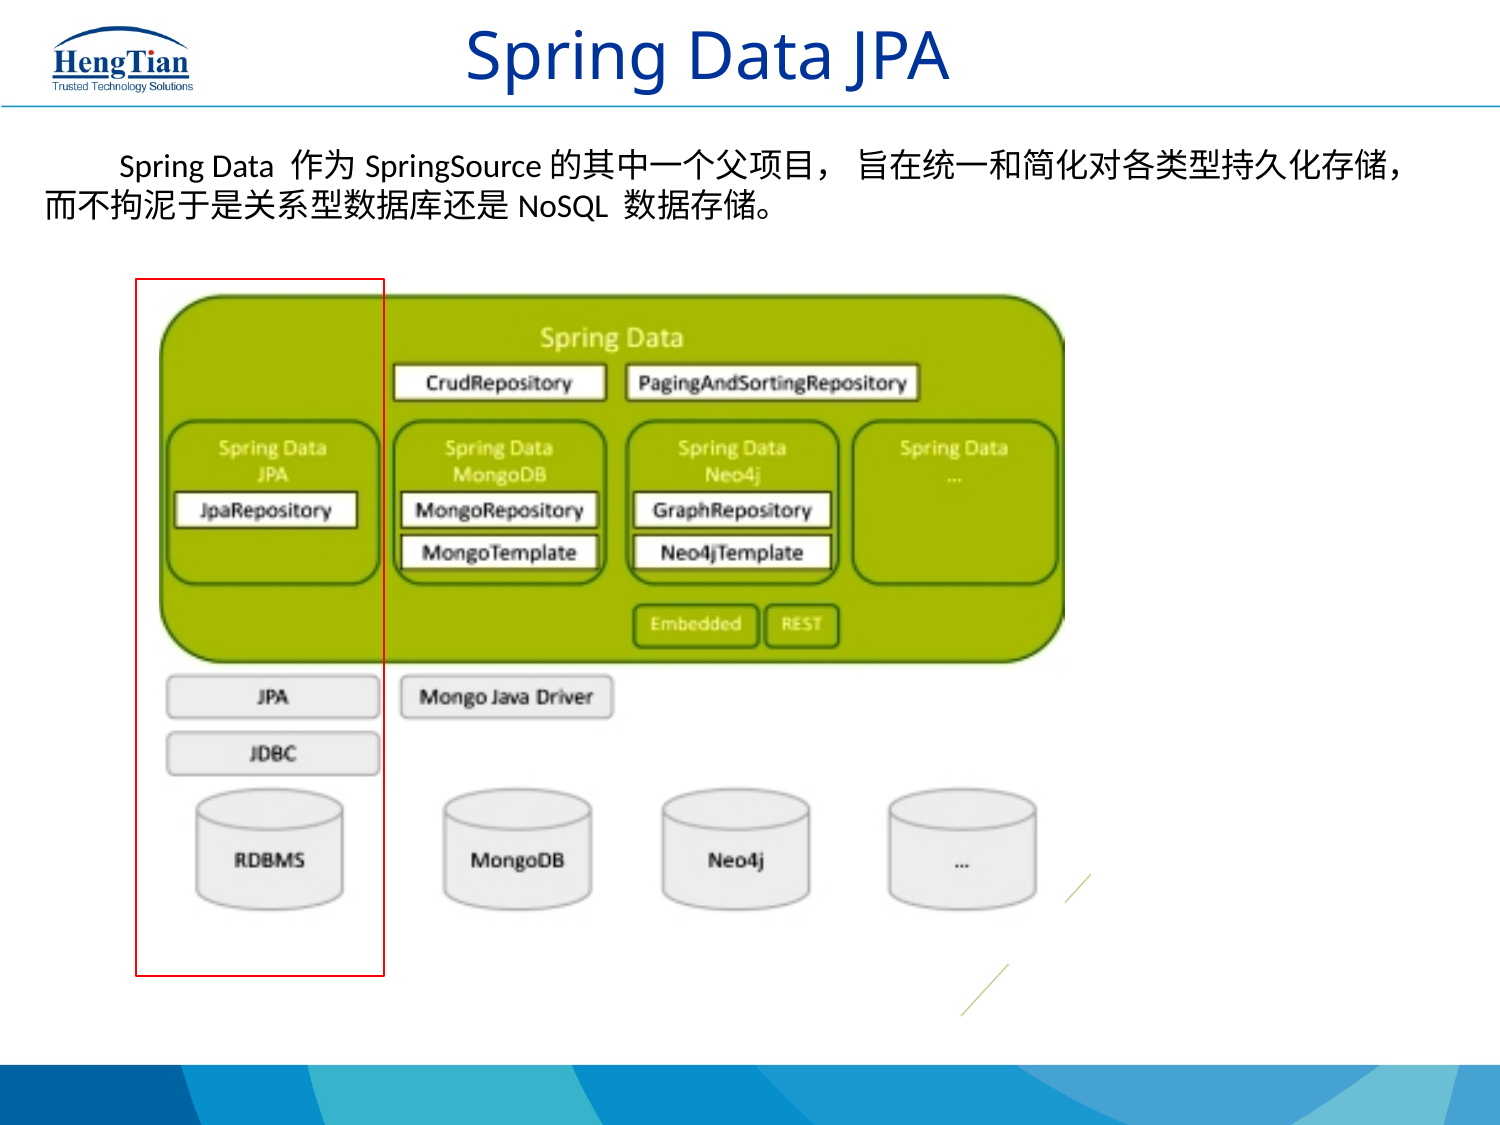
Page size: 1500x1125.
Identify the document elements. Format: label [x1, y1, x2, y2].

list [0, 0, 1500, 1125]
text_box [960, 874, 1092, 1017]
picture [159, 290, 1065, 965]
